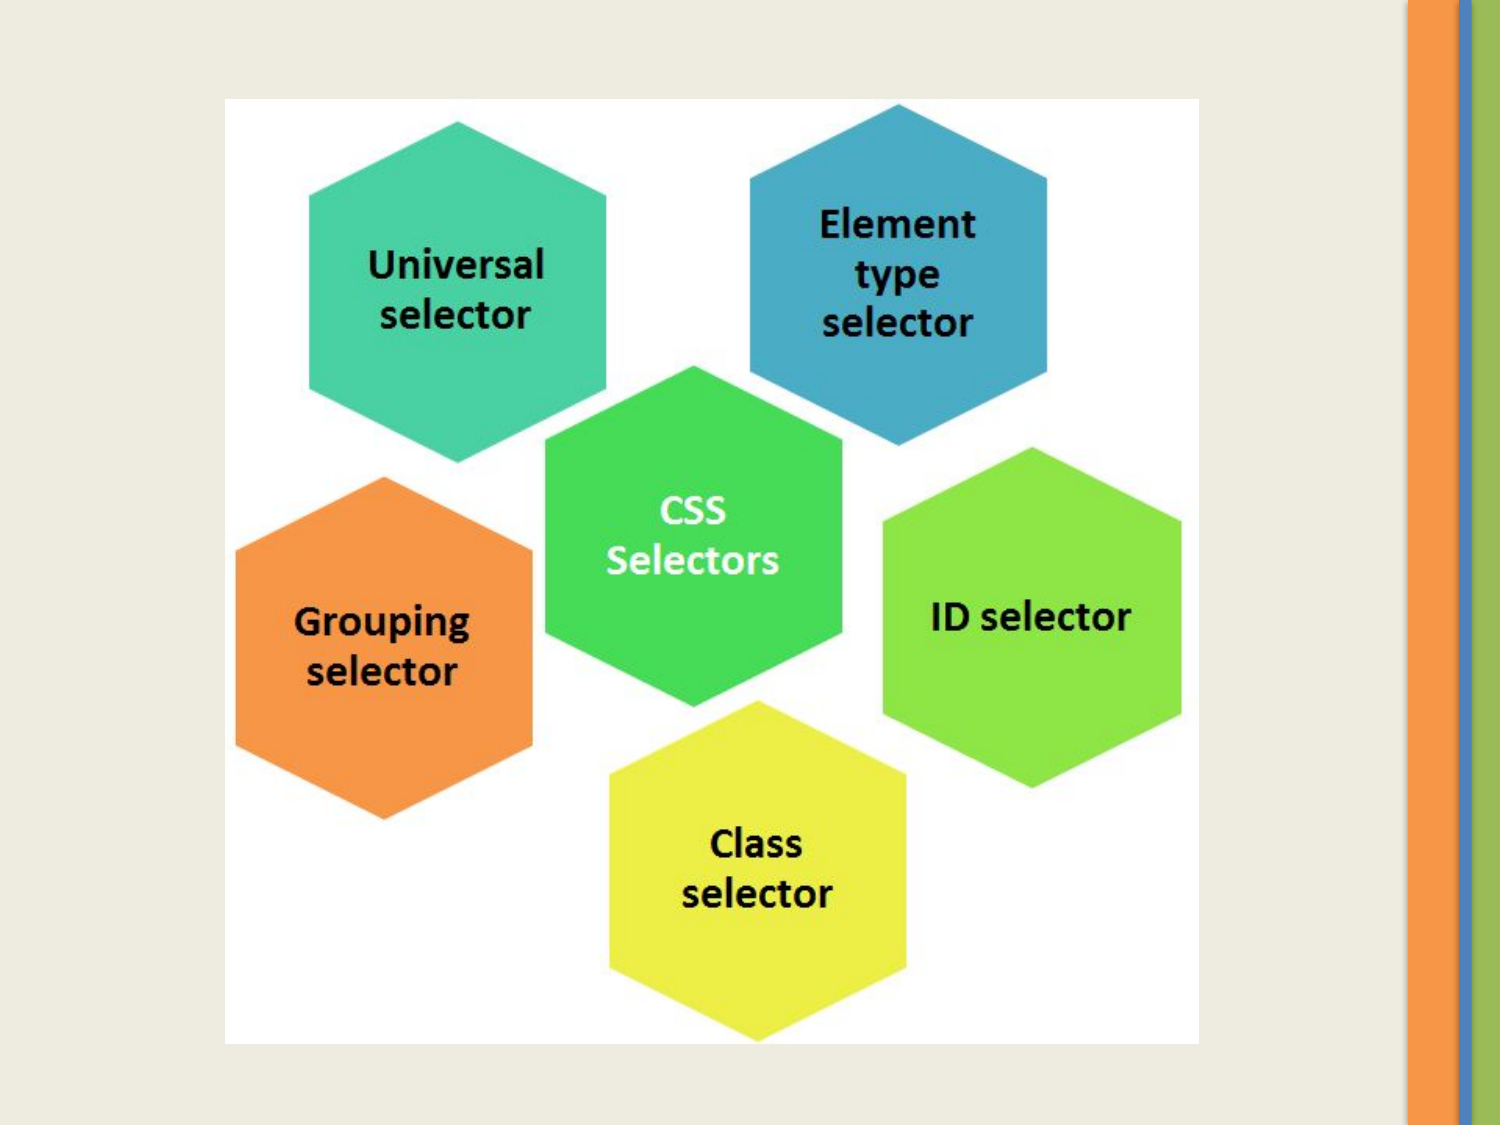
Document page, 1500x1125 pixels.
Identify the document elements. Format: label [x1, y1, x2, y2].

picture [224, 99, 1199, 1044]
